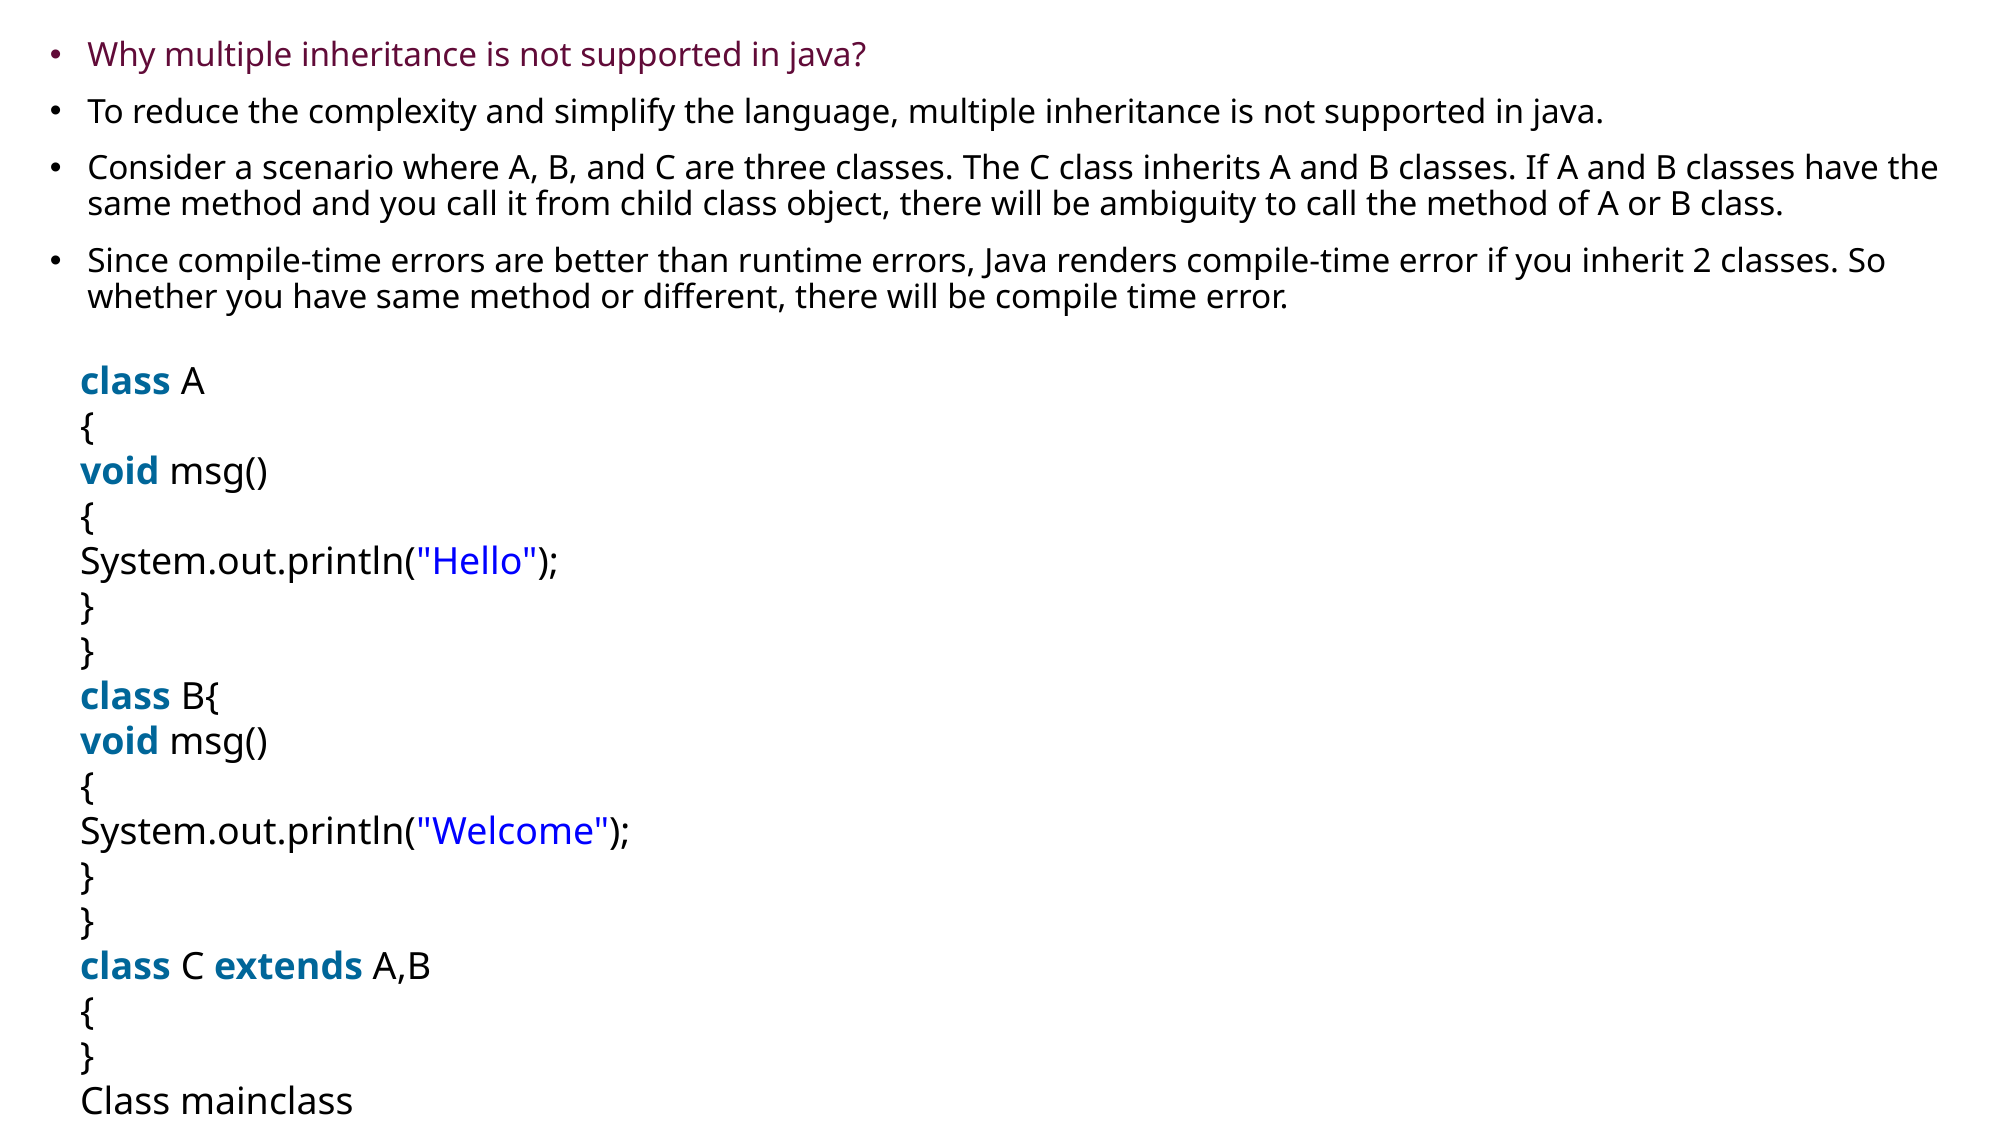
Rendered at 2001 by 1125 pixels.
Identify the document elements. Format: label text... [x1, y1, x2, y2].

list Why multiple inheritance is not supported in java? To reduce the complexity and simplify the language, multiple inheritance is not supported in java. Consider a scenario where A, B, and C are three classes. The C class inherits A and B classes. If A and B classes have the same method and you call it from child class object, there will be ambiguity to call the method of A or B class. Since compile-time errors are better than runtime errors, Java renders compile-time error if you inherit 2 classes. So whether you have same method or different, there will be compile time error. [34, 30, 1972, 1081]
text_box class A { void msg() { System.out.println("Hello"); } } class B{ void msg() { System.out.println("Welcome"); } } class C extends A,B { } Class mainclass { public static void main(String args[]){ C obj=new C(); obj.msg();//Now which msg() method would be invoked? } } [65, 349, 1166, 1125]
